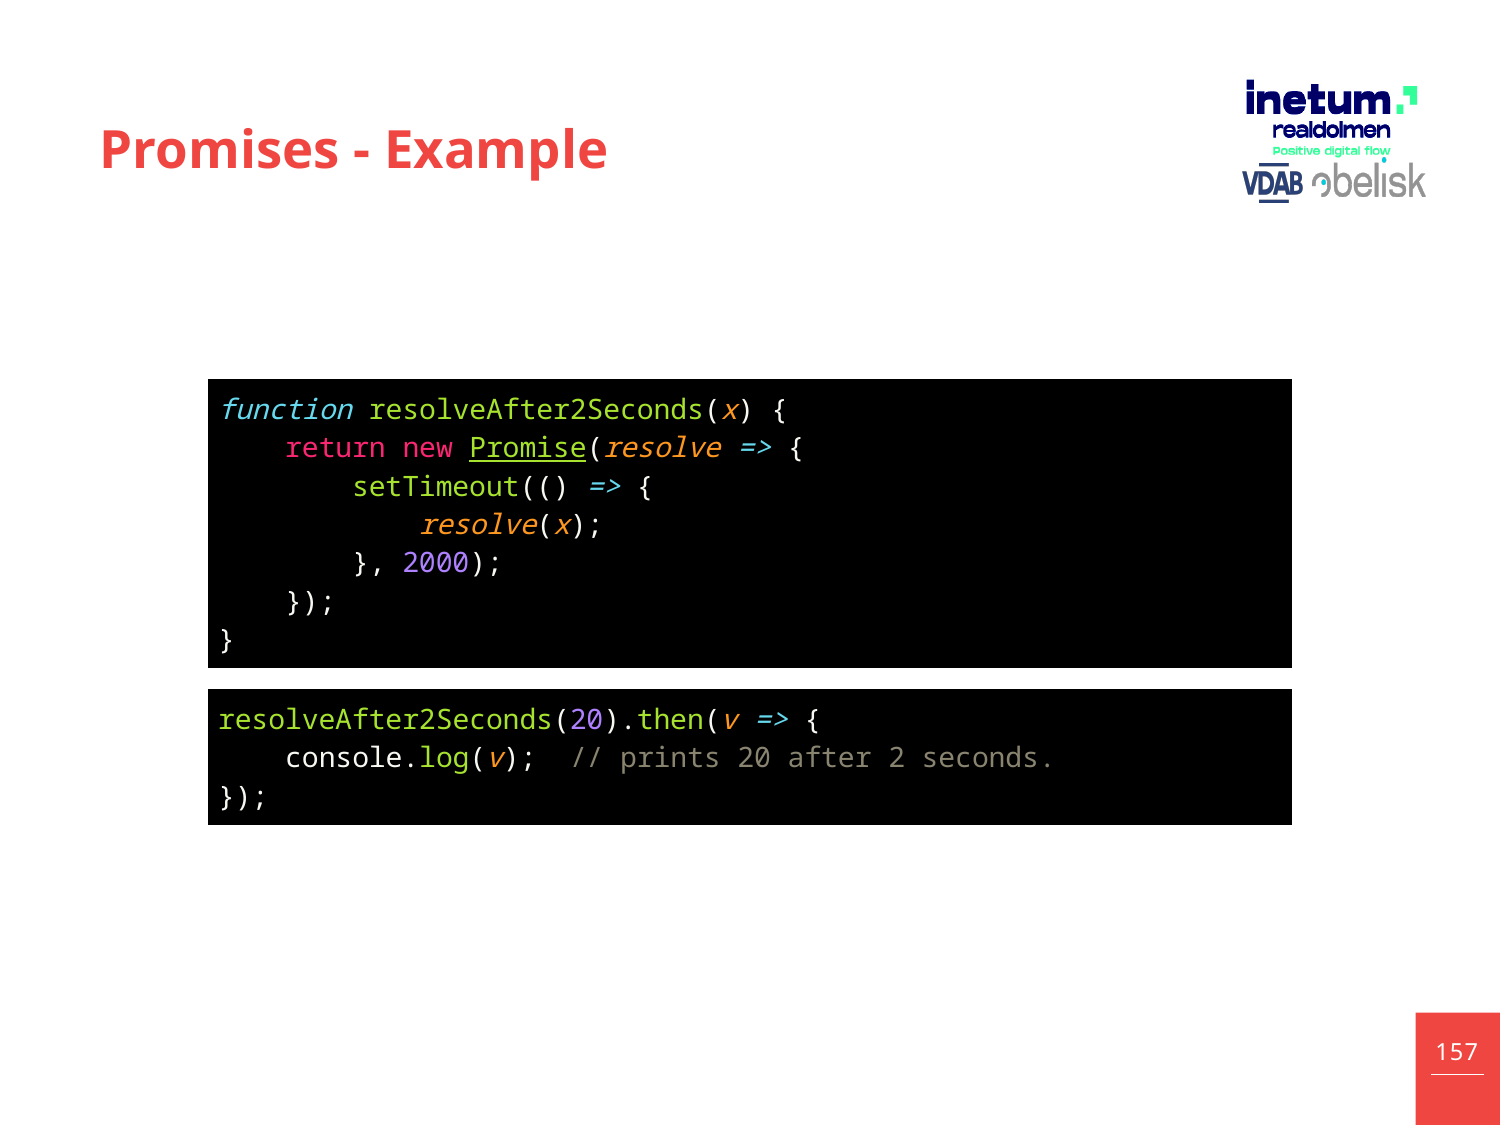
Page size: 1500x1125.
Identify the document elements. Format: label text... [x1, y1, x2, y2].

picture [1233, 52, 1431, 203]
table_header function resolveAfter2Seconds(x) { return new Promise(resolve => { setTimeout(() => { resolve(x); }, 2000); }); } [208, 379, 1292, 668]
title Promises - Example [83, 114, 1229, 181]
table_header resolveAfter2Seconds(20).then(v => { console.log(v); // prints 20 after 2 seconds. }); [208, 689, 1292, 825]
